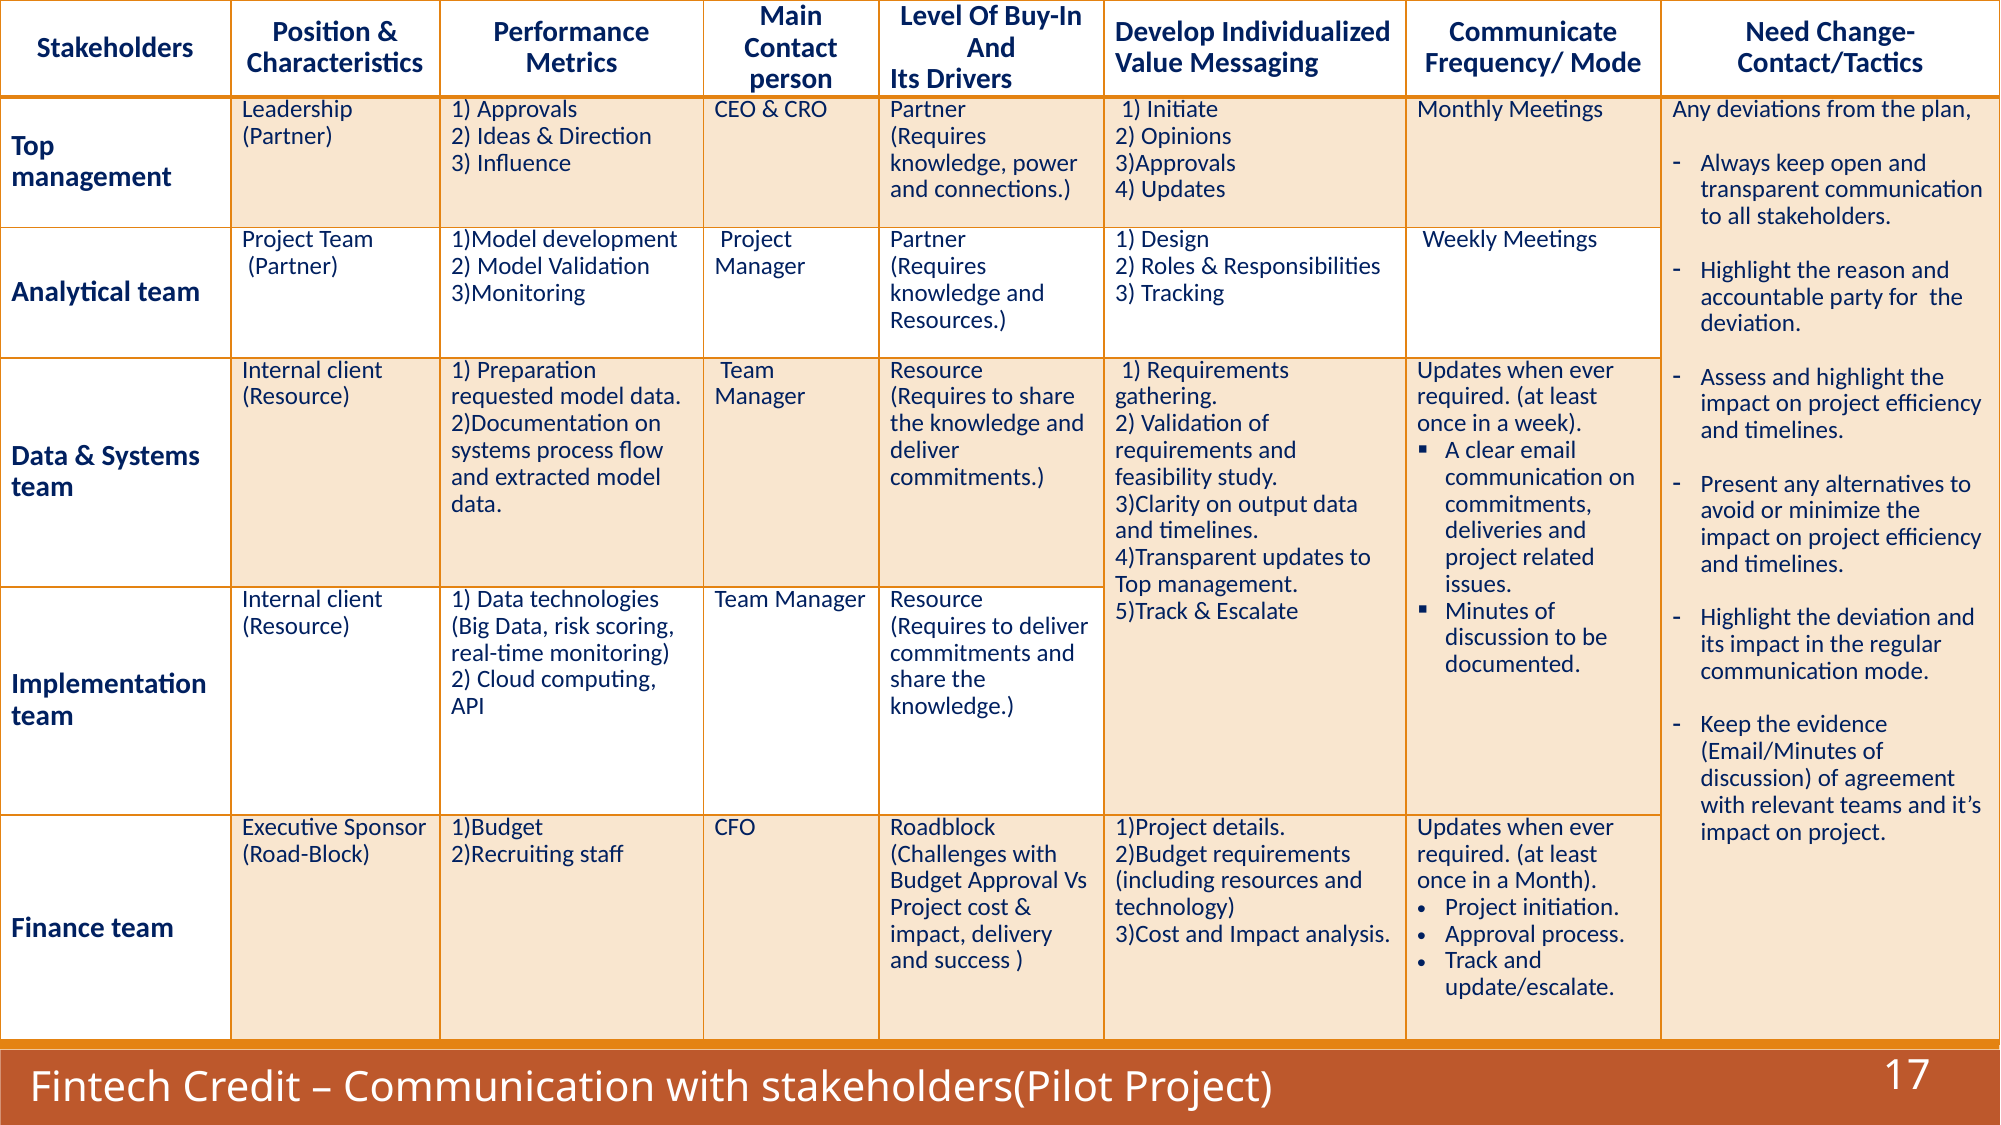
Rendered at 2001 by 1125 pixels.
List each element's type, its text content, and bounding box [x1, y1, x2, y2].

table_cell 1) Design 2) Roles & Responsibilities 3) Tracking [1105, 228, 1405, 357]
table_cell Roadblock (Challenges with Budget Approval Vs Project cost & impact, delivery and success ) [880, 816, 1103, 1043]
table_cell Executive Sponsor (Road-Block) [232, 816, 439, 1043]
table_header Need Change- Contact/Tactics [1662, 1, 1999, 95]
table_cell Team Manager [704, 359, 878, 586]
table_cell Updates when ever required. (at least once in a week). A clear email communication on commitments, deliveries and project related issues. Minutes of discussion to be documented. [1407, 359, 1660, 814]
table_cell Internal client (Resource) [232, 359, 439, 586]
table_cell CEO & CRO [704, 99, 878, 227]
table_cell Top management [1, 99, 230, 227]
table_cell 1) Initiate 2) Opinions 3)Approvals 4) Updates [1105, 99, 1405, 227]
table_cell Any deviations from the plan, Always keep open and transparent communication to all stakeholders. Highlight the reason and accountable party for the deviation. Assess and highlight the impact on project efficiency and timelines. Present any alternatives to avoid or minimize the impact on project efficiency and timelines. Highlight the deviation and its impact in the regular communication mode. Keep the evidence (Email/Minutes of discussion) of agreement with relevant teams and it’s impact on project. [1662, 99, 1999, 1043]
table_cell Project Team (Partner) [232, 228, 439, 357]
table_cell Data & Systems team [1, 359, 230, 586]
table_header Stakeholders [1, 1, 230, 95]
table_cell Internal client (Resource) [232, 588, 439, 814]
table_cell CFO [704, 816, 878, 1043]
table_cell 1) Requirements gathering. 2) Validation of requirements and feasibility study. 3)Clarity on output data and timelines. 4)Transparent updates to Top management. 5)Track & Escalate [1105, 359, 1405, 814]
table_cell Project Manager [704, 228, 878, 357]
footer Fintech Credit – Communication with stakeholders(Pilot Project) [14, 1045, 1556, 1125]
table_cell 1)Project details. 2)Budget requirements (including resources and technology) 3)Cost and Impact analysis. [1105, 816, 1405, 1043]
slide_number 17 [1495, 1046, 1946, 1107]
table_header Develop Individualized Value Messaging [1105, 1, 1405, 95]
table_header Performance Metrics [441, 1, 703, 95]
table_cell 1) Approvals 2) Ideas & Direction 3) Influence [441, 99, 703, 227]
table_cell Partner (Requires knowledge and Resources.) [880, 228, 1103, 357]
table_cell Monthly Meetings [1407, 99, 1660, 227]
table_cell Finance team [1, 816, 230, 1043]
table_header Main Contact person [704, 1, 878, 95]
table_cell 1) Preparation requested model data. 2)Documentation on systems process flow and extracted model data. [441, 359, 703, 586]
table_cell Team Manager [704, 588, 878, 814]
table_cell Implementation team [1, 588, 230, 814]
table_header Communicate Frequency/ Mode [1407, 1, 1660, 95]
table_cell Resource (Requires to share the knowledge and deliver commitments.) [880, 359, 1103, 586]
table_cell Partner (Requires knowledge, power and connections.) [880, 99, 1103, 227]
table_cell Leadership (Partner) [232, 99, 439, 227]
table_cell Resource (Requires to deliver commitments and share the knowledge.) [880, 588, 1103, 814]
table_cell 1)Budget 2)Recruiting staff [441, 816, 703, 1043]
table_cell 1)Model development 2) Model Validation 3)Monitoring [441, 228, 703, 357]
table_header Position & Characteristics [232, 1, 439, 95]
table_cell Weekly Meetings [1407, 228, 1660, 357]
table_cell Updates when ever required. (at least once in a Month). Project initiation. Approval process. Track and update/escalate. [1407, 816, 1660, 1043]
table_cell 1) Data technologies (Big Data, risk scoring, real-time monitoring) 2) Cloud computing, API [441, 588, 703, 814]
table_cell Analytical team [1, 228, 230, 357]
table_header Level Of Buy-In And Its Drivers [880, 1, 1103, 95]
